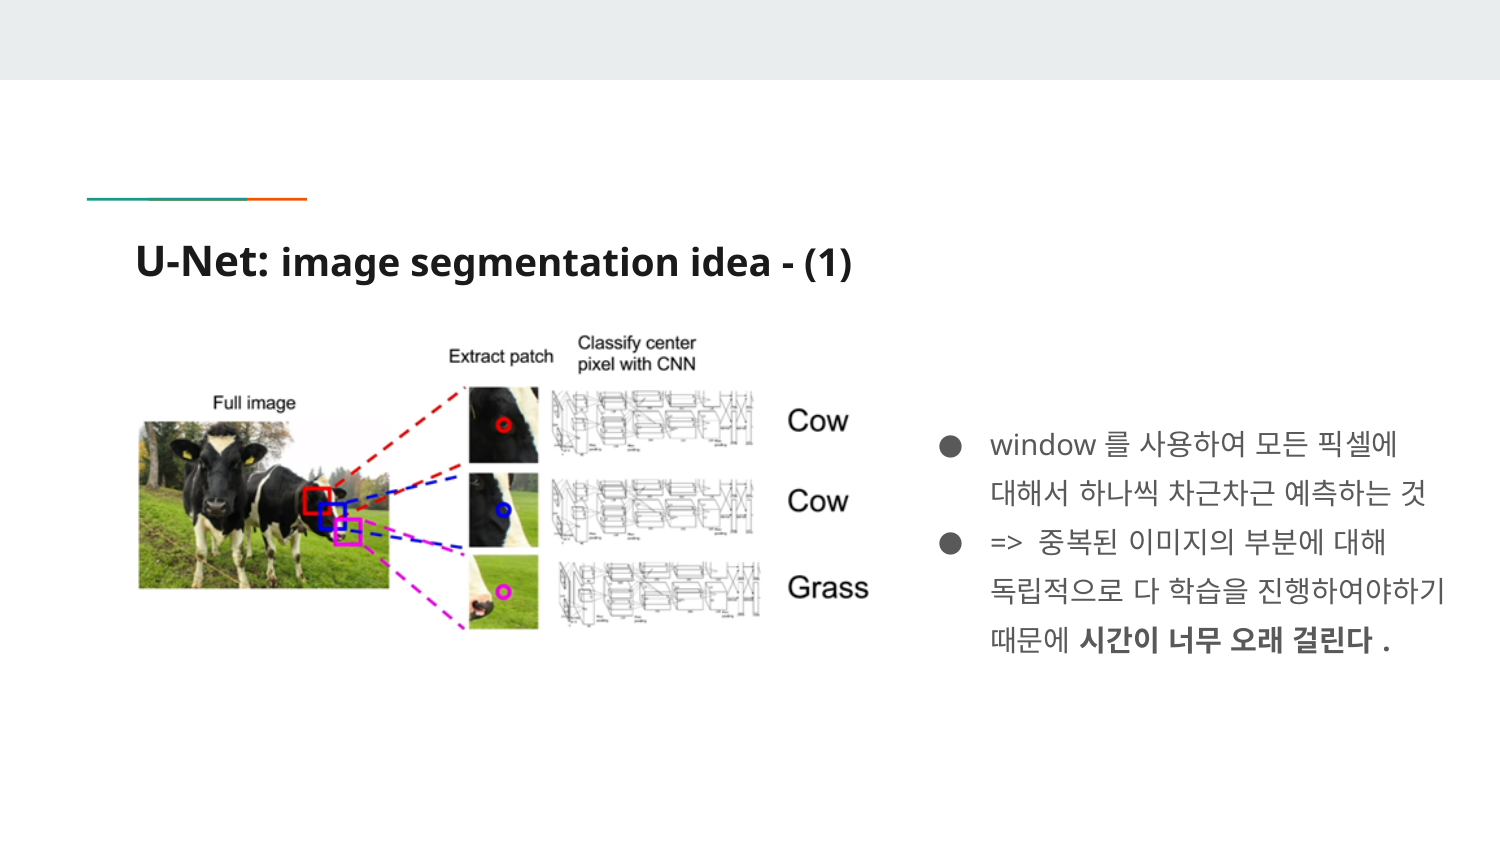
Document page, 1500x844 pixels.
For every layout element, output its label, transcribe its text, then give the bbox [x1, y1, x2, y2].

picture [119, 333, 901, 647]
list window를 사용하여 모든 픽셀에 대해서 하나씩 차근차근 예측하는 것 => 중복된 이미지의 부분에 대해 독립적으로 다 학습을 진행하여야하기 때문에 시간이 너무 오래 걸린다. [900, 335, 1469, 779]
title U-Net: image segmentation idea - (1) [119, 216, 1381, 305]
